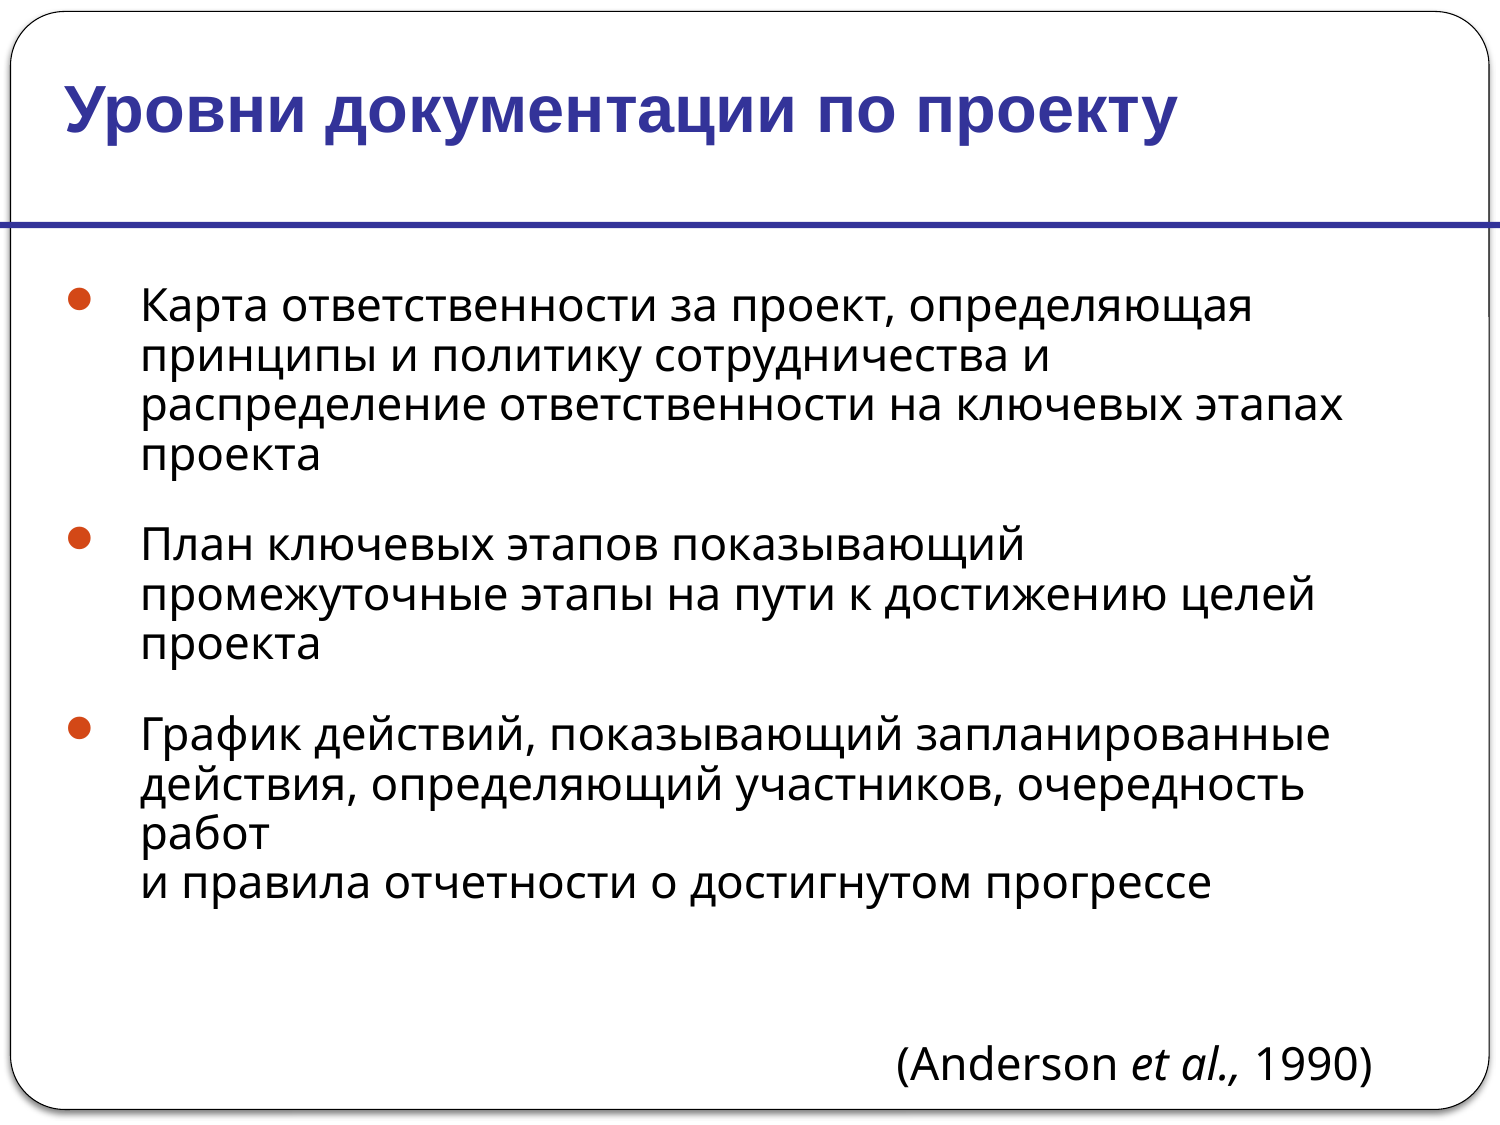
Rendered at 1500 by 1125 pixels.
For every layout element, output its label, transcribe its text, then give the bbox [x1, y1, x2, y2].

list Карта ответственности за проект, определяющая принципы и политику сотрудничества и распределение ответственности на ключевых этапах проекта План ключевых этапов показывающий промежуточные этапы на пути к достижению целей проекта График действий, показывающий запланированные действия, определяющий участников, очередность работ и правила отчетности о достигнутом прогрессе (Anderson et al., 1990) [50, 275, 1388, 941]
text_box Уровни документации по проекту [50, 0, 1500, 213]
